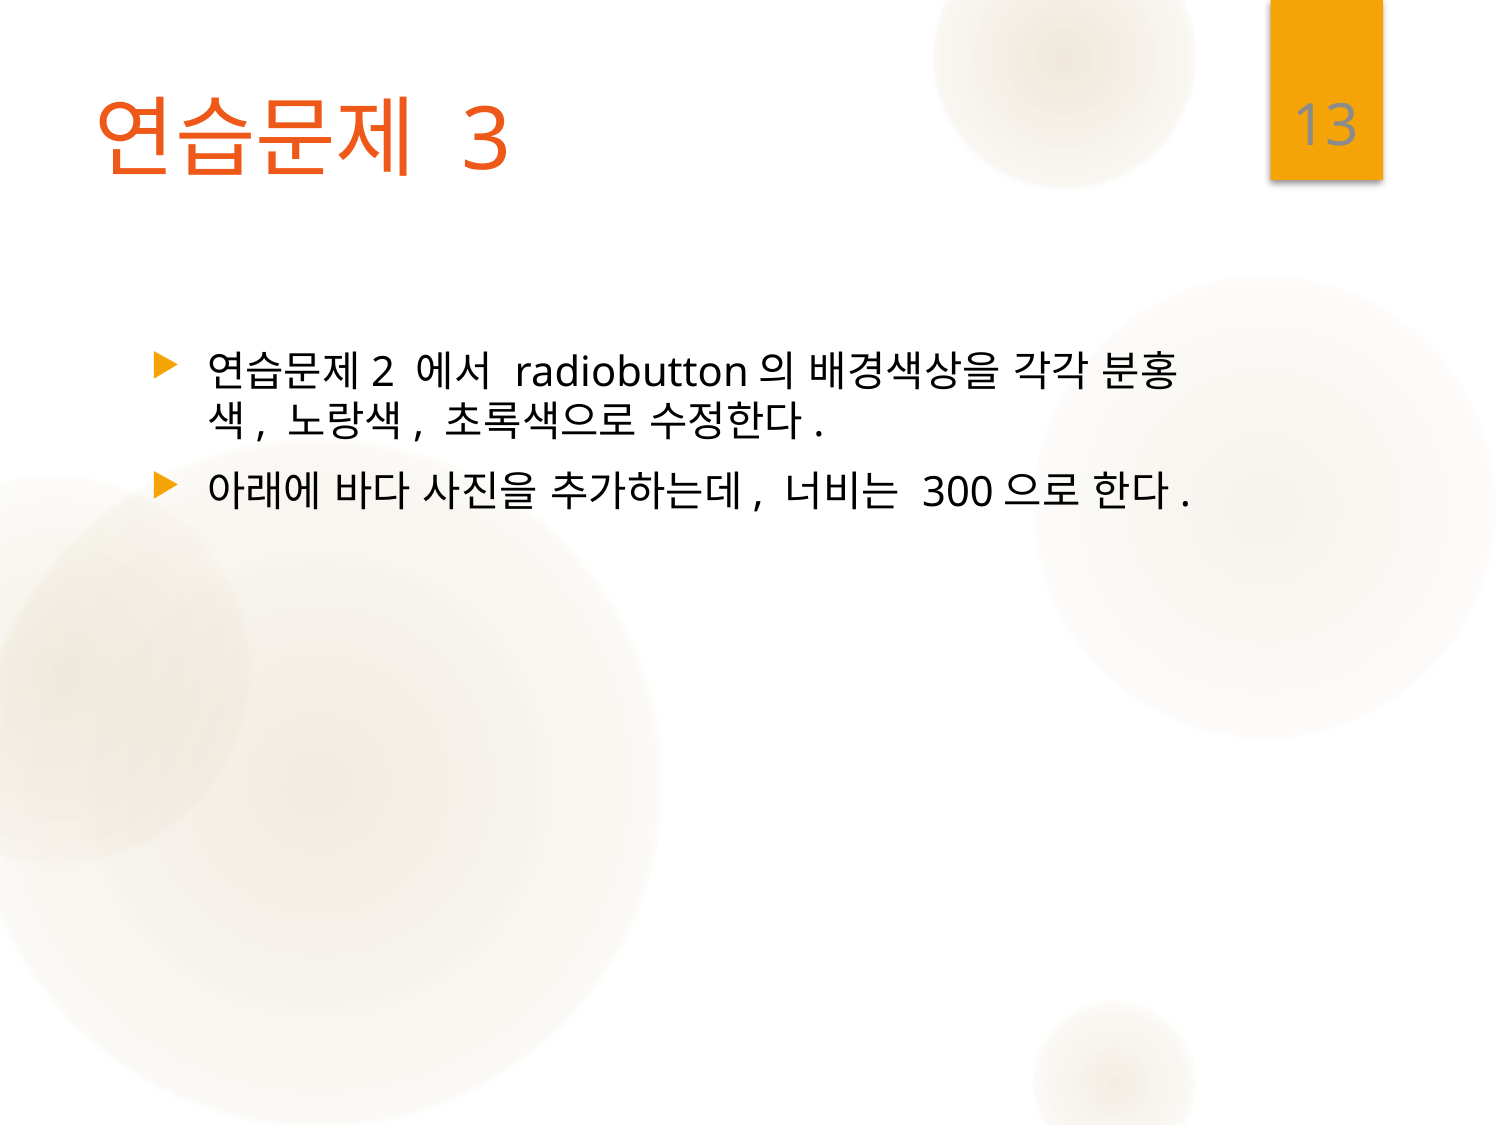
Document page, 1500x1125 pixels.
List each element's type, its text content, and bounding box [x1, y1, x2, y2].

list 연습문제2 에서 radiobutton의 배경색상을 각각 분홍색, 노랑색, 초록색으로 수정한다. 아래에 바다 사진을 추가하는데, 너비는 300으로 한다. [135, 336, 1237, 1025]
title 연습문제 3 [79, 74, 1237, 304]
slide_number 13 [1273, 48, 1378, 175]
